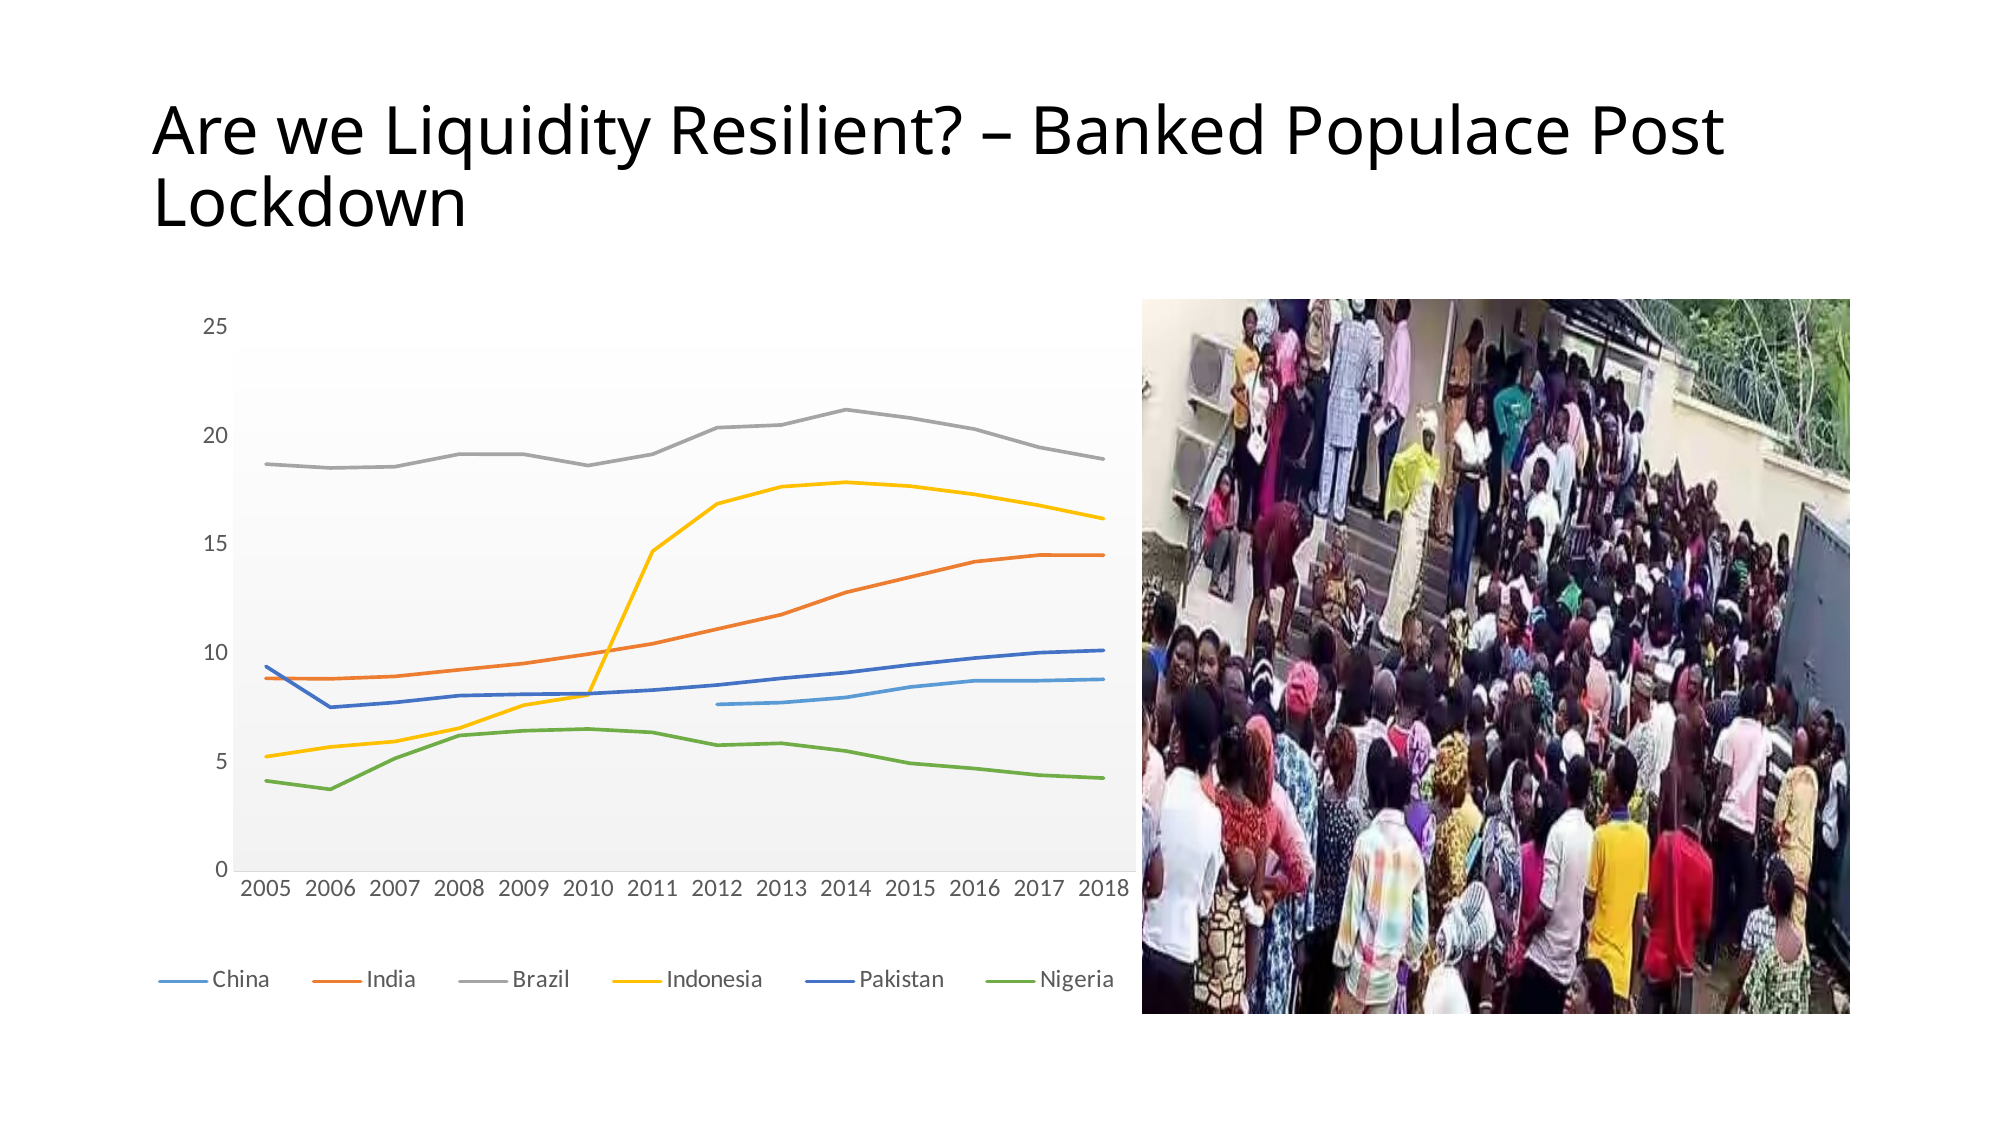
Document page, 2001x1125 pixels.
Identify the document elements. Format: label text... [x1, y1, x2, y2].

title Are we Liquidity Resilient? – Banked Populace Post Lockdown [137, 59, 1863, 278]
chart [124, 299, 1850, 1014]
